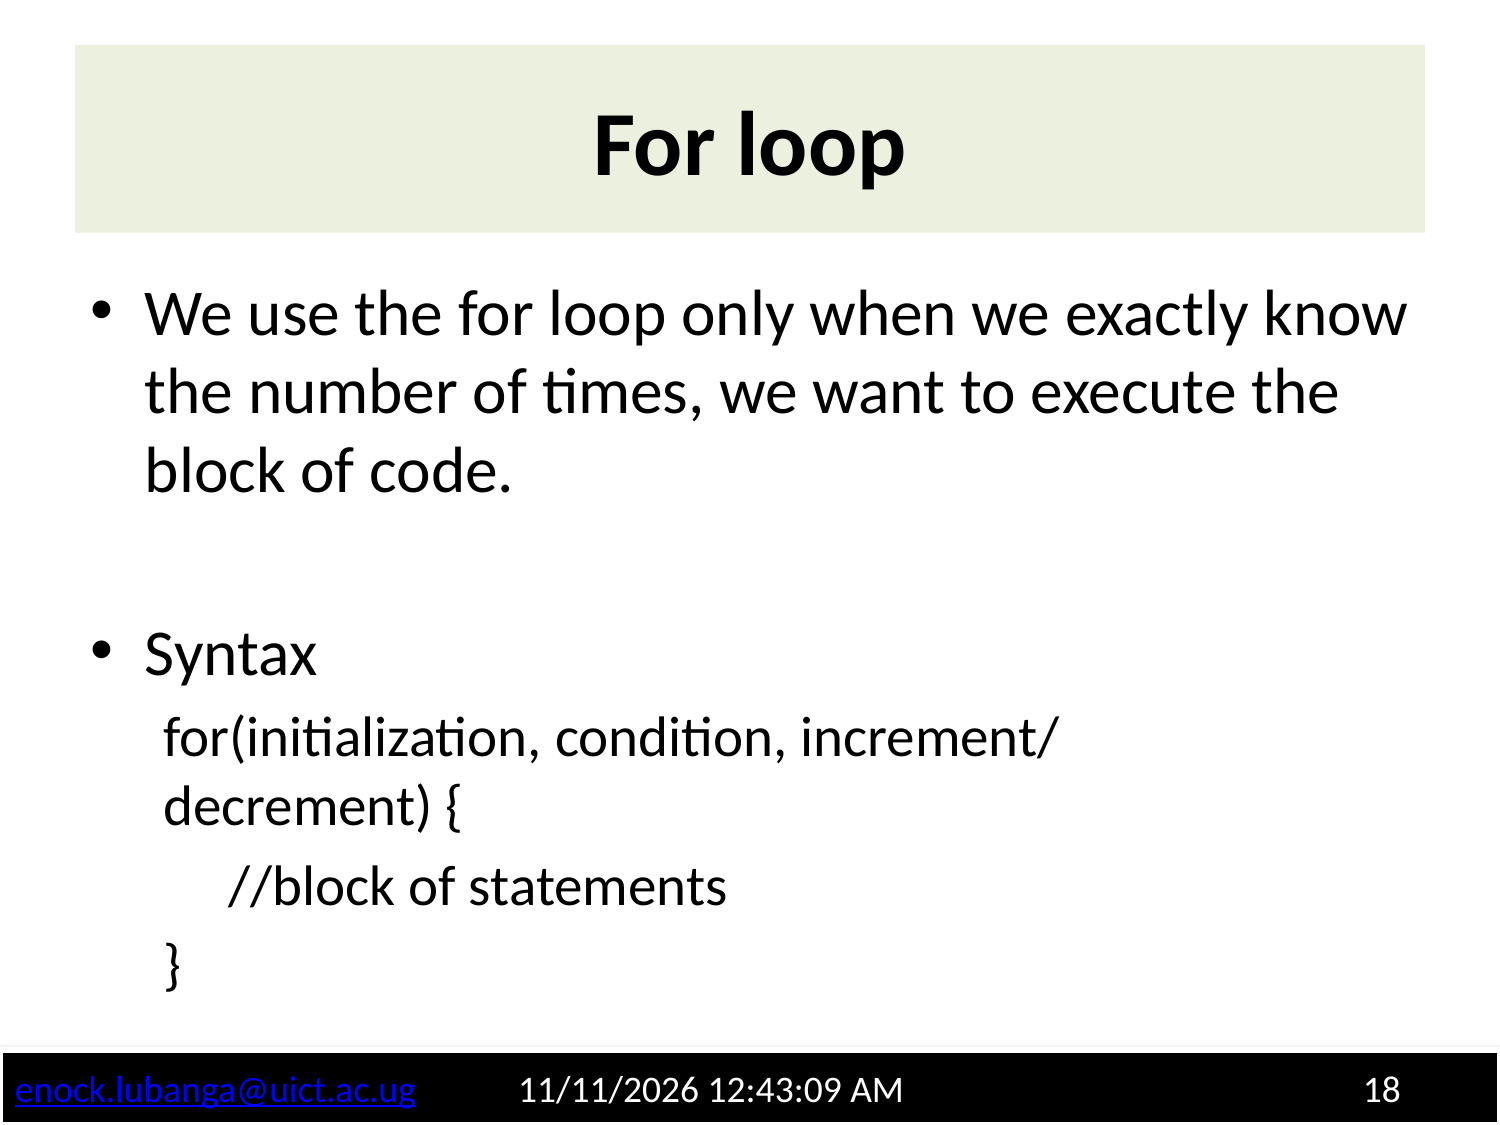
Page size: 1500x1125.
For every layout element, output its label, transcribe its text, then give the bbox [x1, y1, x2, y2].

title For loop [75, 45, 1425, 233]
list We use the for loop only when we exactly know the number of times, we want to execute the block of code. Syntax for(initialization, condition, increment/decrement) { //block of statements } [75, 262, 1425, 1005]
